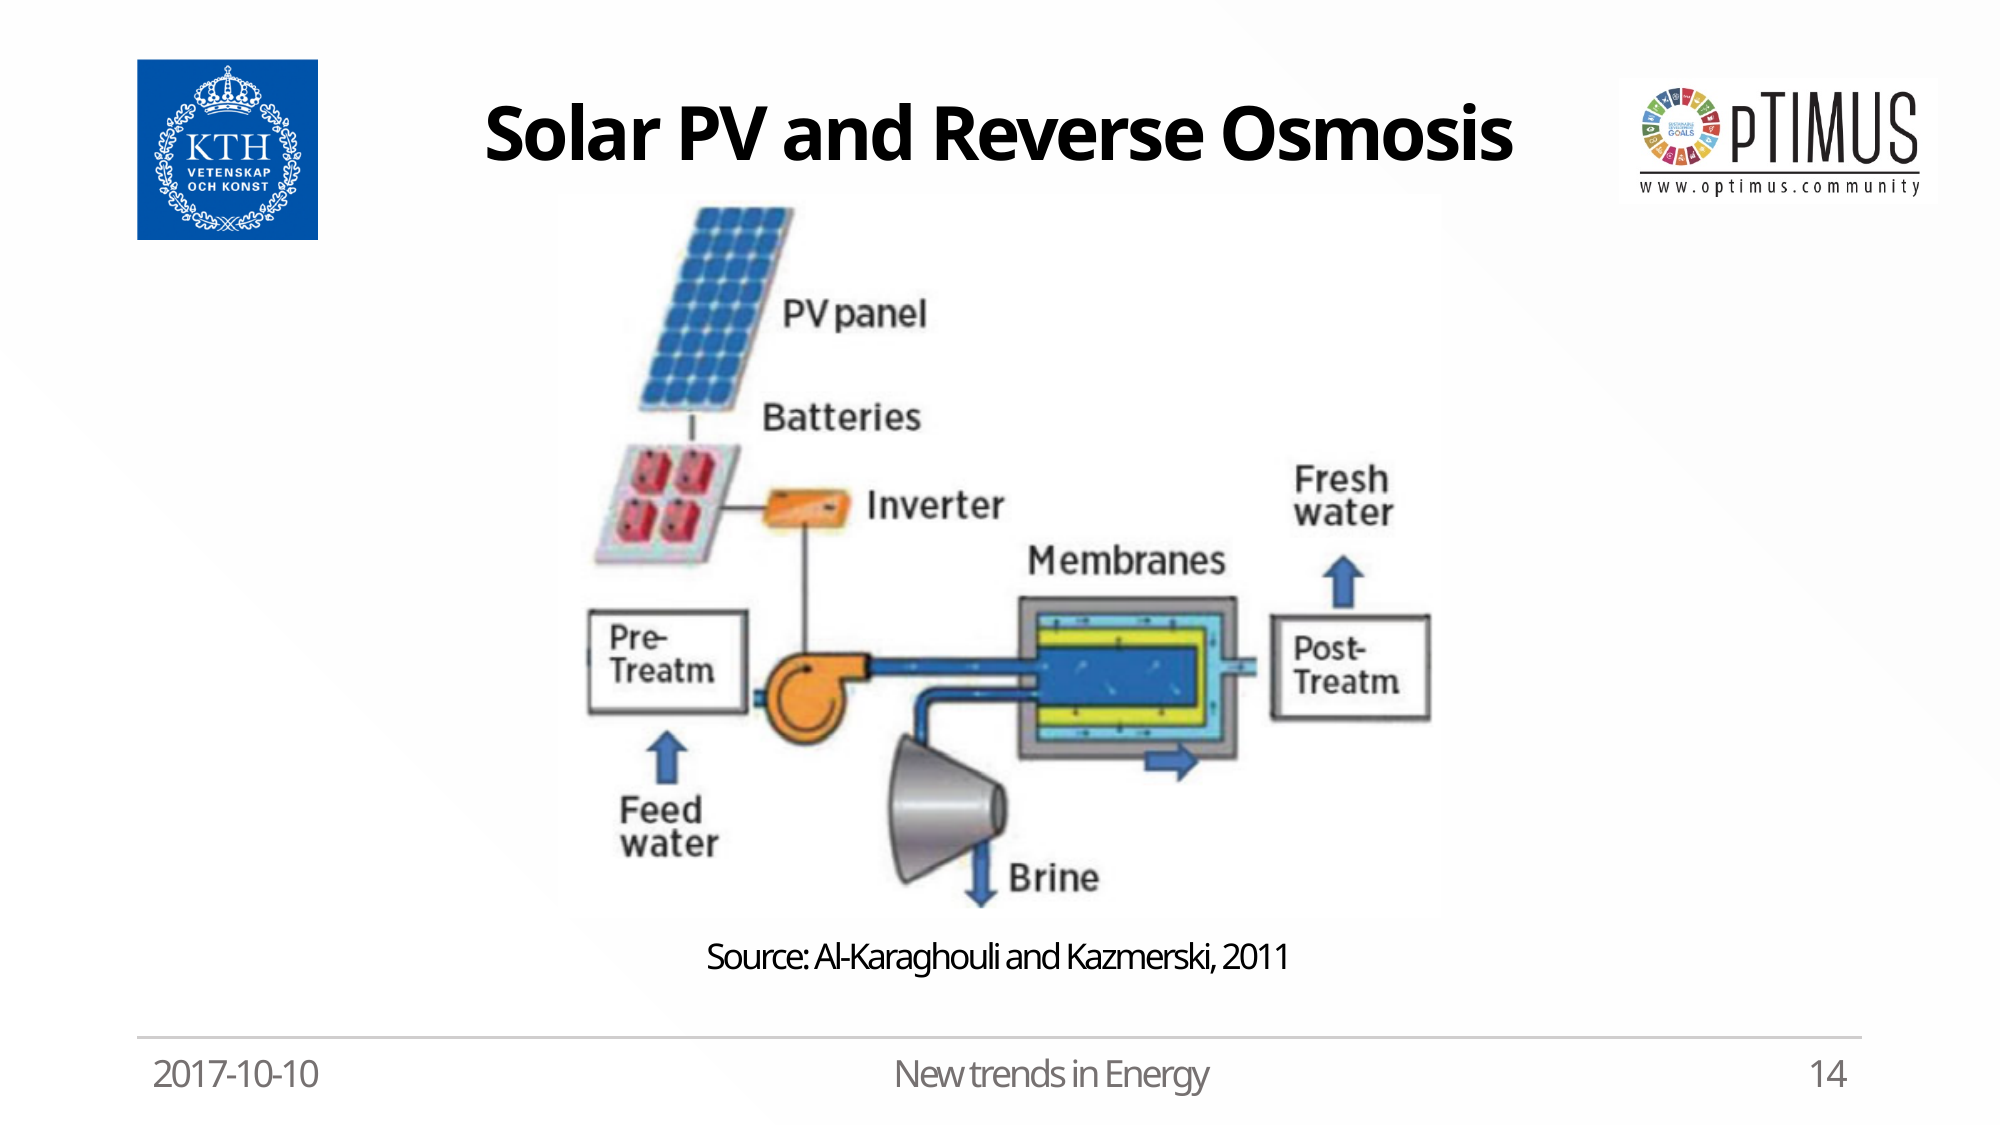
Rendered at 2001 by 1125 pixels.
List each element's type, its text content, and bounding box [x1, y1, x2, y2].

list Solar PV and Reverse Osmosis [293, 96, 1707, 211]
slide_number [137, 1042, 588, 1103]
picture [558, 194, 1442, 918]
picture [1619, 78, 1938, 204]
text_box Source: Al-Karaghouli and Kazmerski, 2011 [633, 934, 1367, 1009]
picture [137, 59, 318, 240]
footer New trends in Energy [782, 1042, 1322, 1103]
slide_number 14 [1412, 1042, 1863, 1103]
